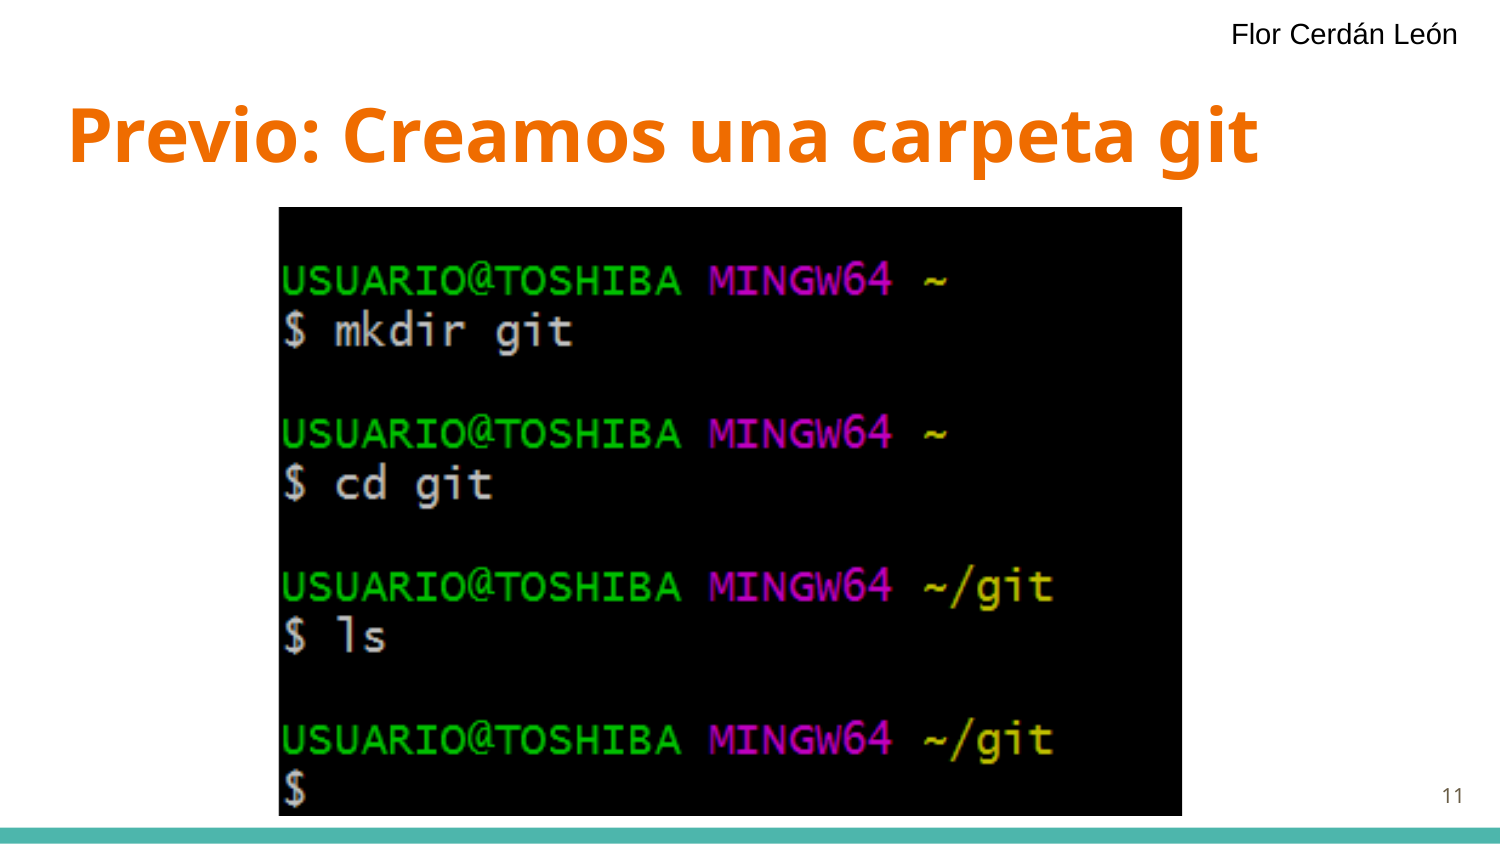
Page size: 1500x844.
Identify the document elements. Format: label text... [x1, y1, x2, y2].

slide_number ‹#› [1389, 764, 1480, 830]
title Previo: Creamos una carpeta git [51, 72, 1449, 189]
text_box Flor Cerdán León [1216, 0, 1500, 74]
picture [278, 207, 1183, 816]
